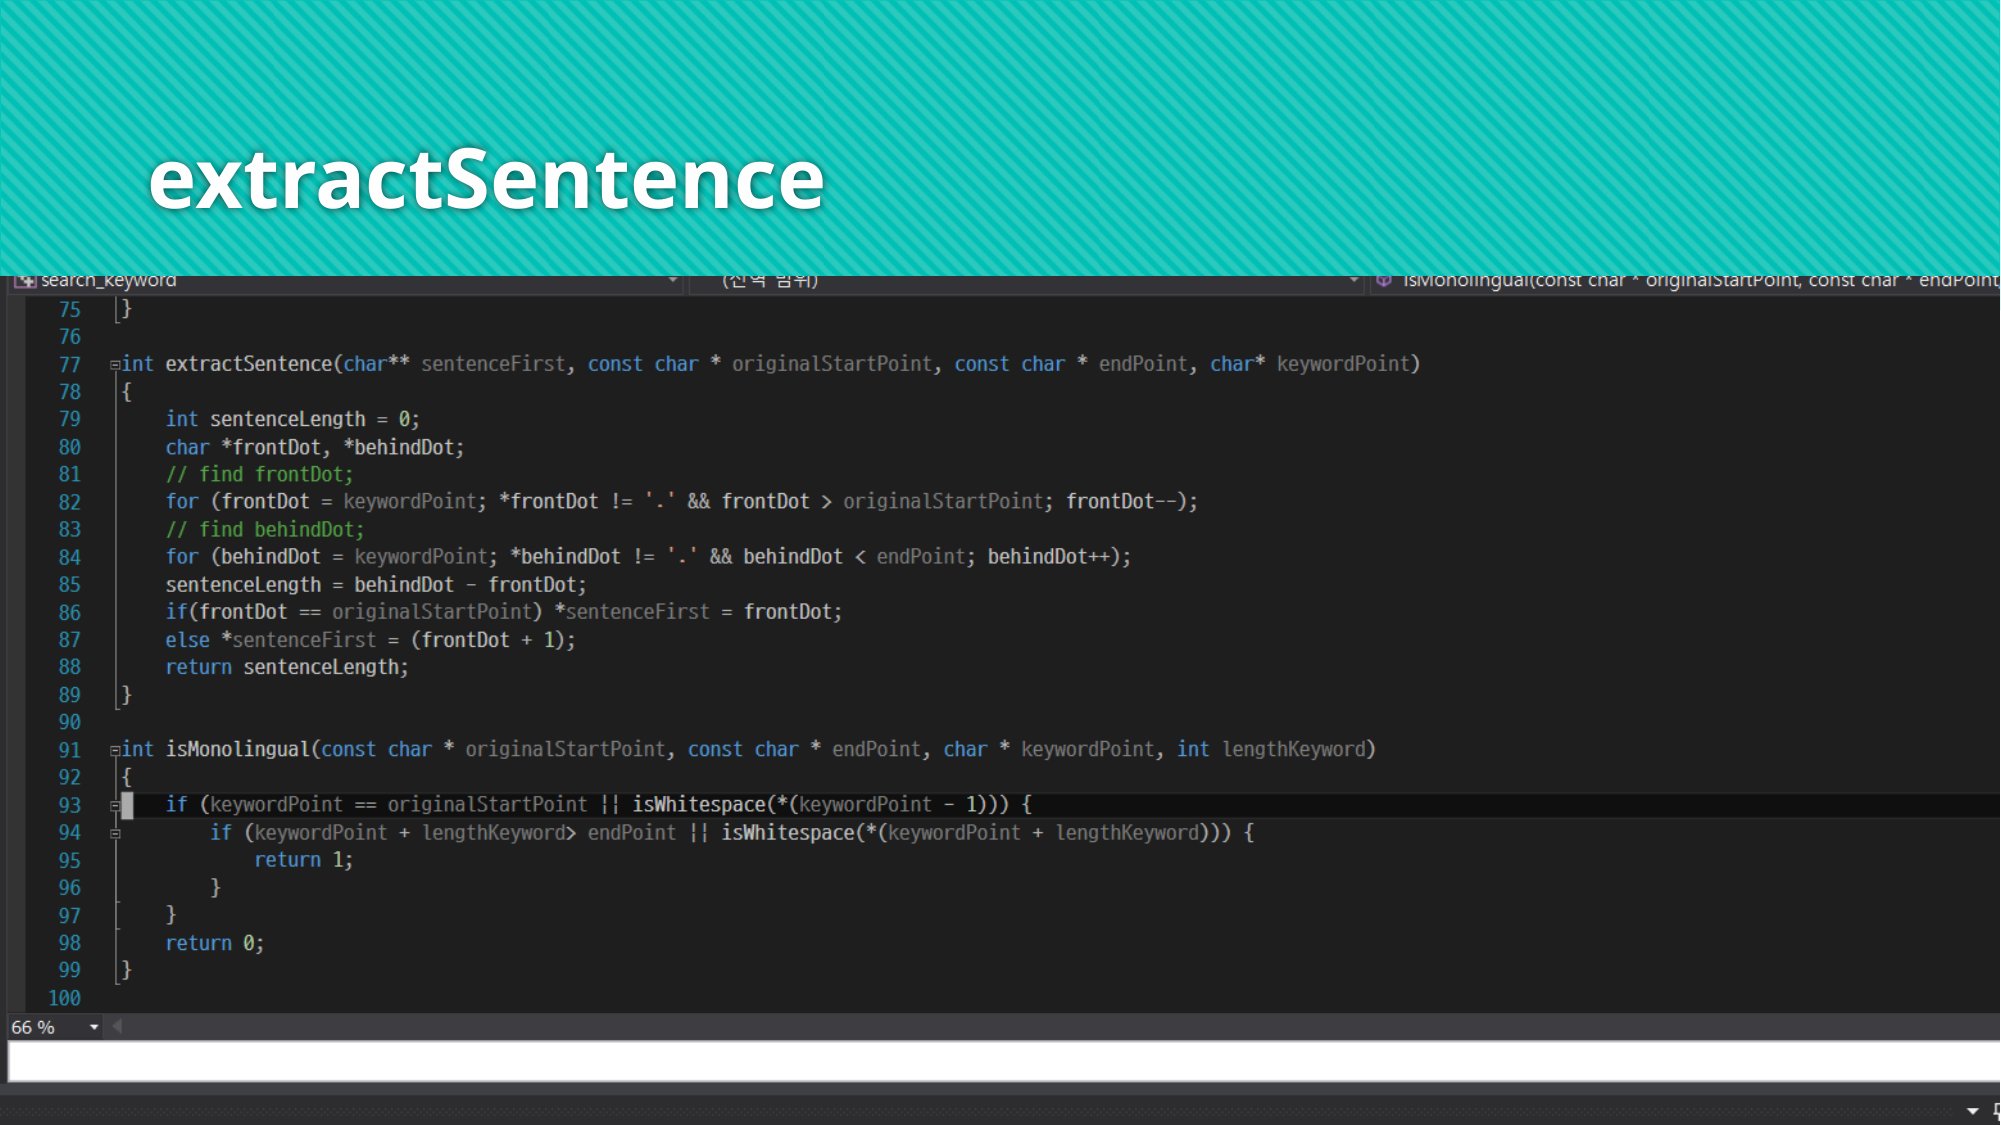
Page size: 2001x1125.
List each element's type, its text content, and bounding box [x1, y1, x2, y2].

picture [0, 276, 2000, 1125]
title extractSentence [132, 73, 1868, 233]
